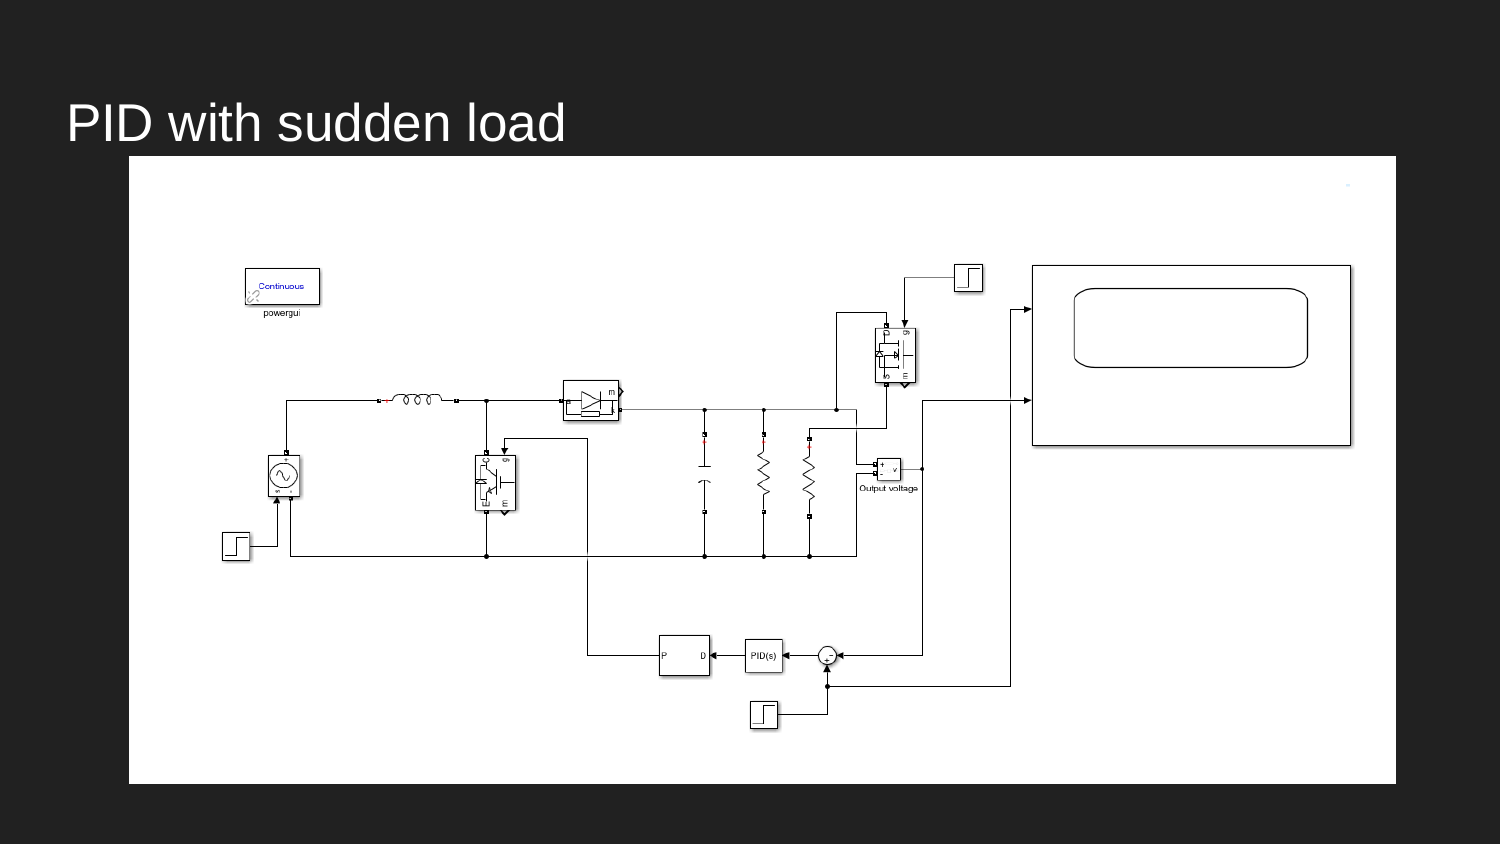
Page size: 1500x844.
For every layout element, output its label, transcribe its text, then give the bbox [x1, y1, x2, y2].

title PID with sudden load [51, 72, 1449, 167]
picture [129, 156, 1396, 784]
